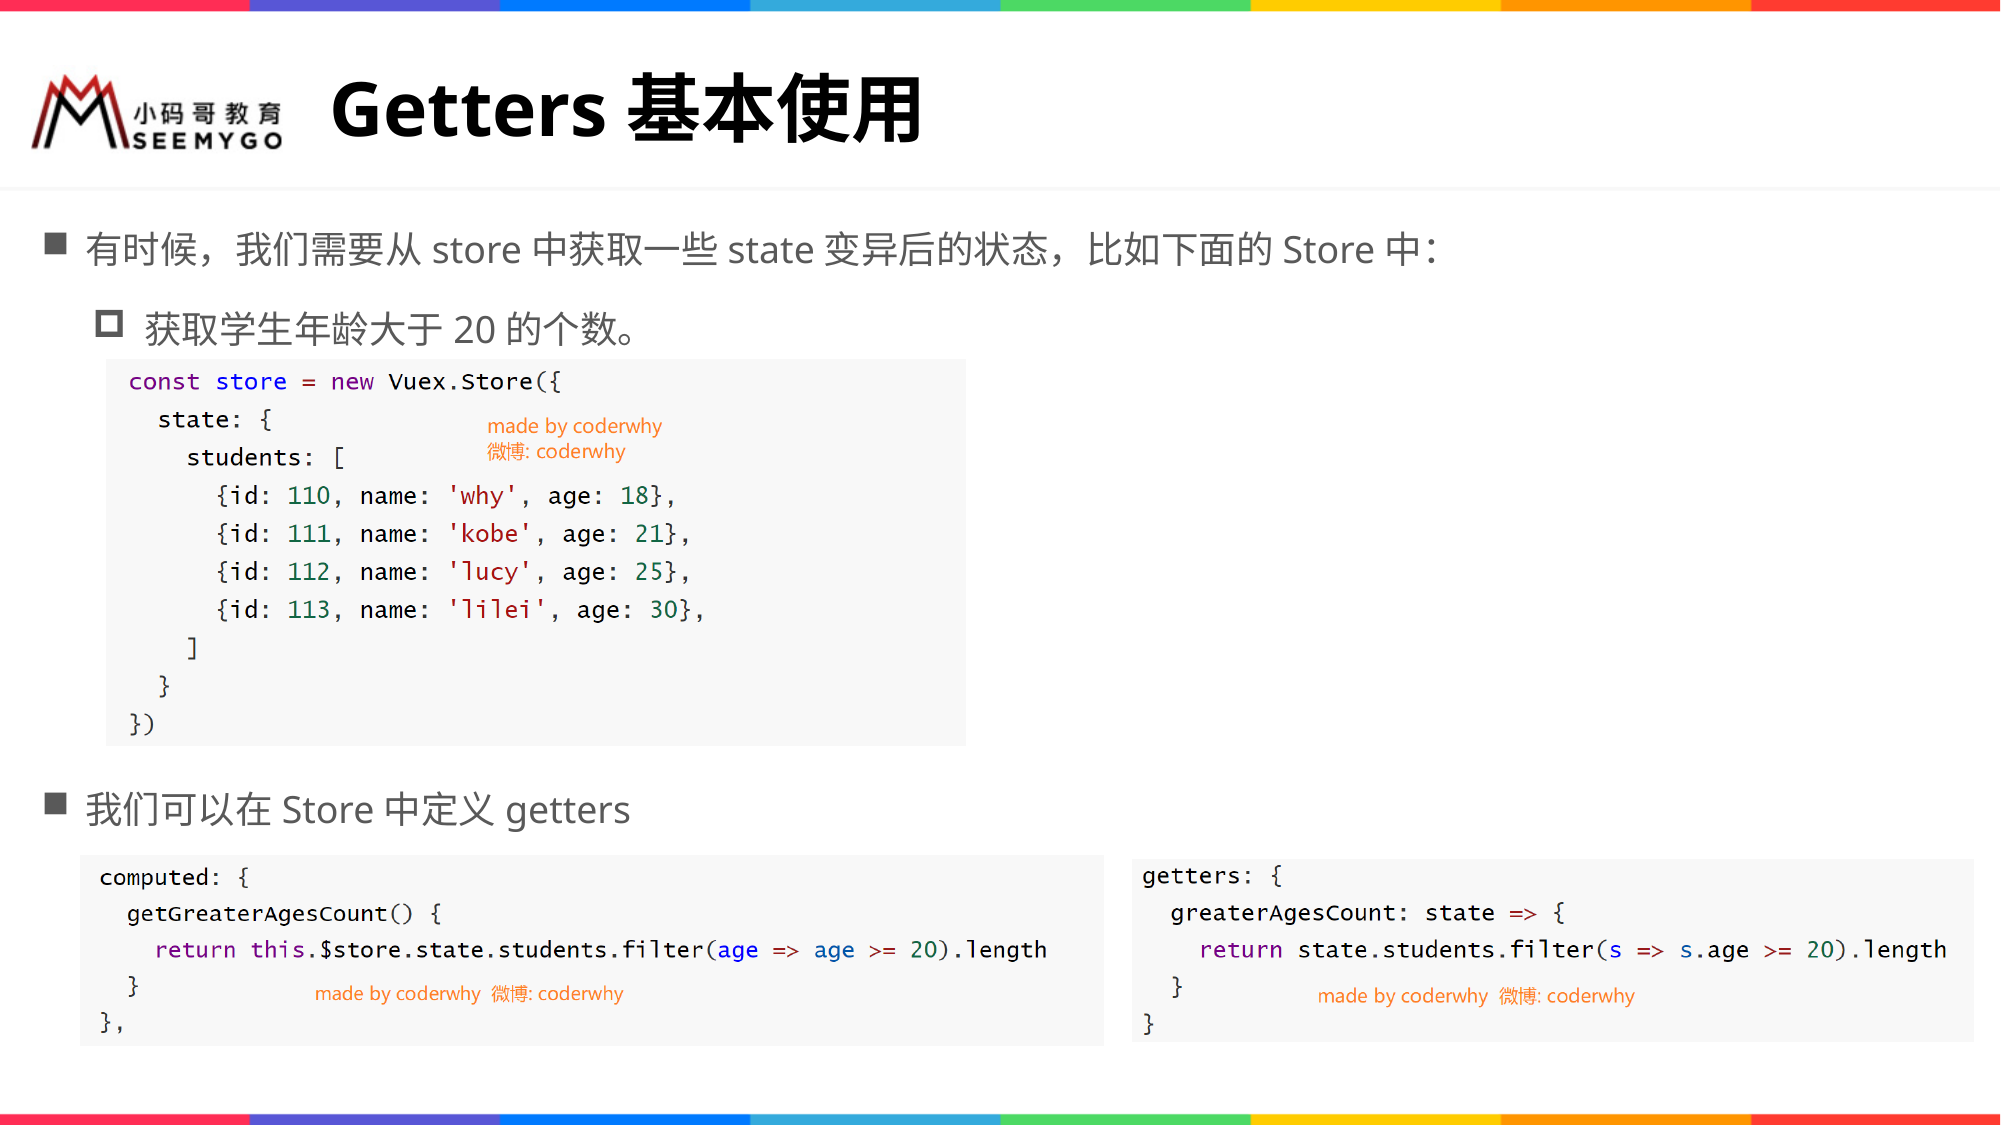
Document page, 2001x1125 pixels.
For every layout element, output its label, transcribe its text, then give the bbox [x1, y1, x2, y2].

title Getters基本使用 [314, 57, 1875, 167]
list 有时候，我们需要从store中获取一些state变异后的状态，比如下面的Store中： 获取学生年龄大于20的个数。 我们可以在Store中定义getters [26, 196, 1974, 1106]
picture [0, 0, 2001, 1125]
